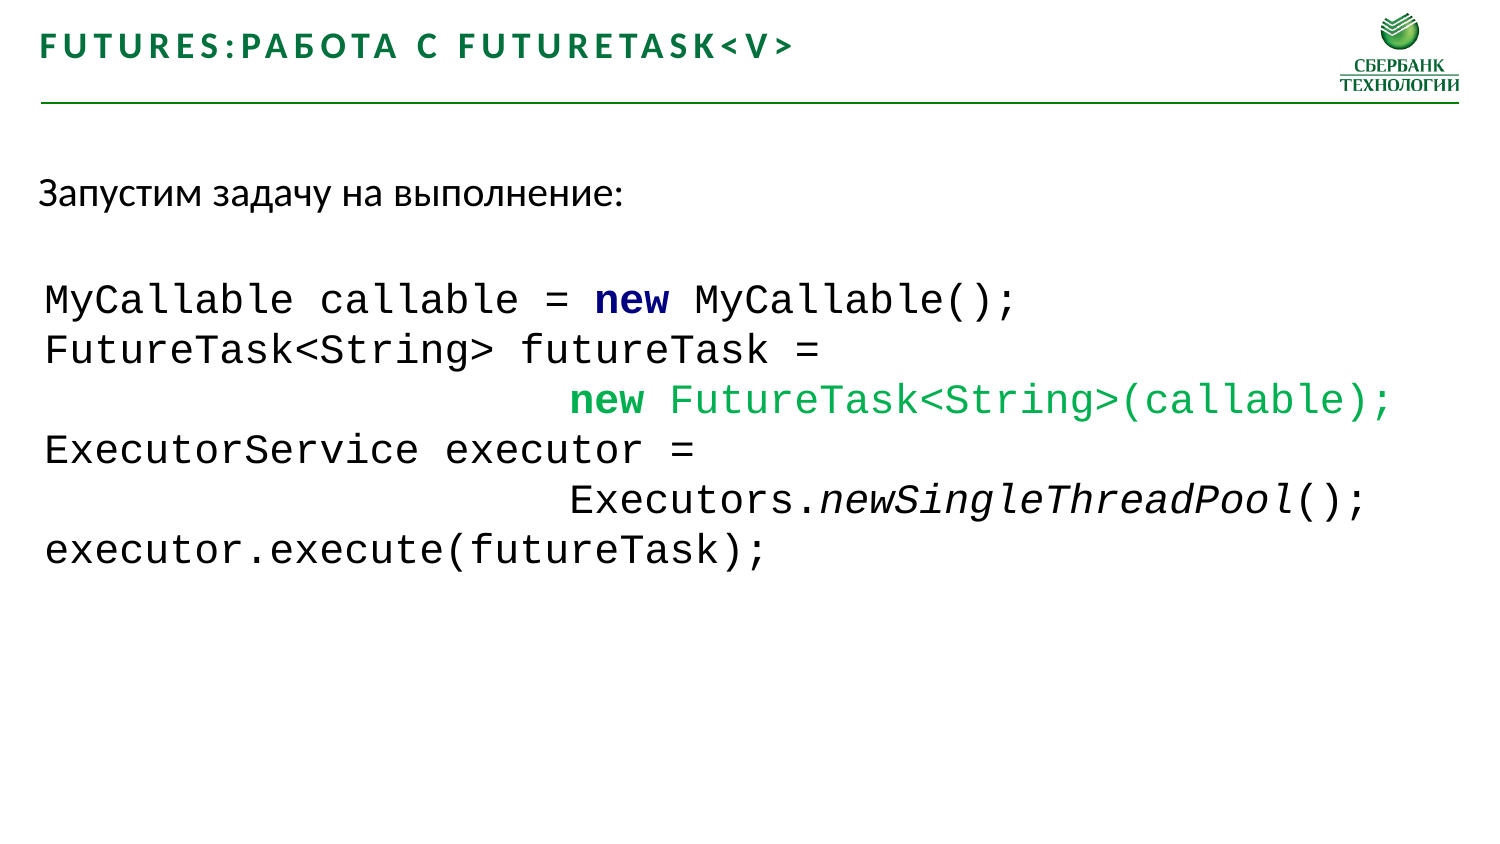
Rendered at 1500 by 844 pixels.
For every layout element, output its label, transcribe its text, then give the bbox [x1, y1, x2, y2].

list Futures:работа с FutureTask<V> [39, 13, 1115, 67]
text_box Запустим задачу на выполнение: [23, 157, 1330, 222]
picture [1340, 13, 1459, 91]
text_box MyCallable callable = new MyCallable(); FutureTask<String> futureTask = new FutureTask<String>(callable); ExecutorService executor = Executors.newSingleThreadPool(); executor.execute(futureTask); [29, 263, 1471, 579]
